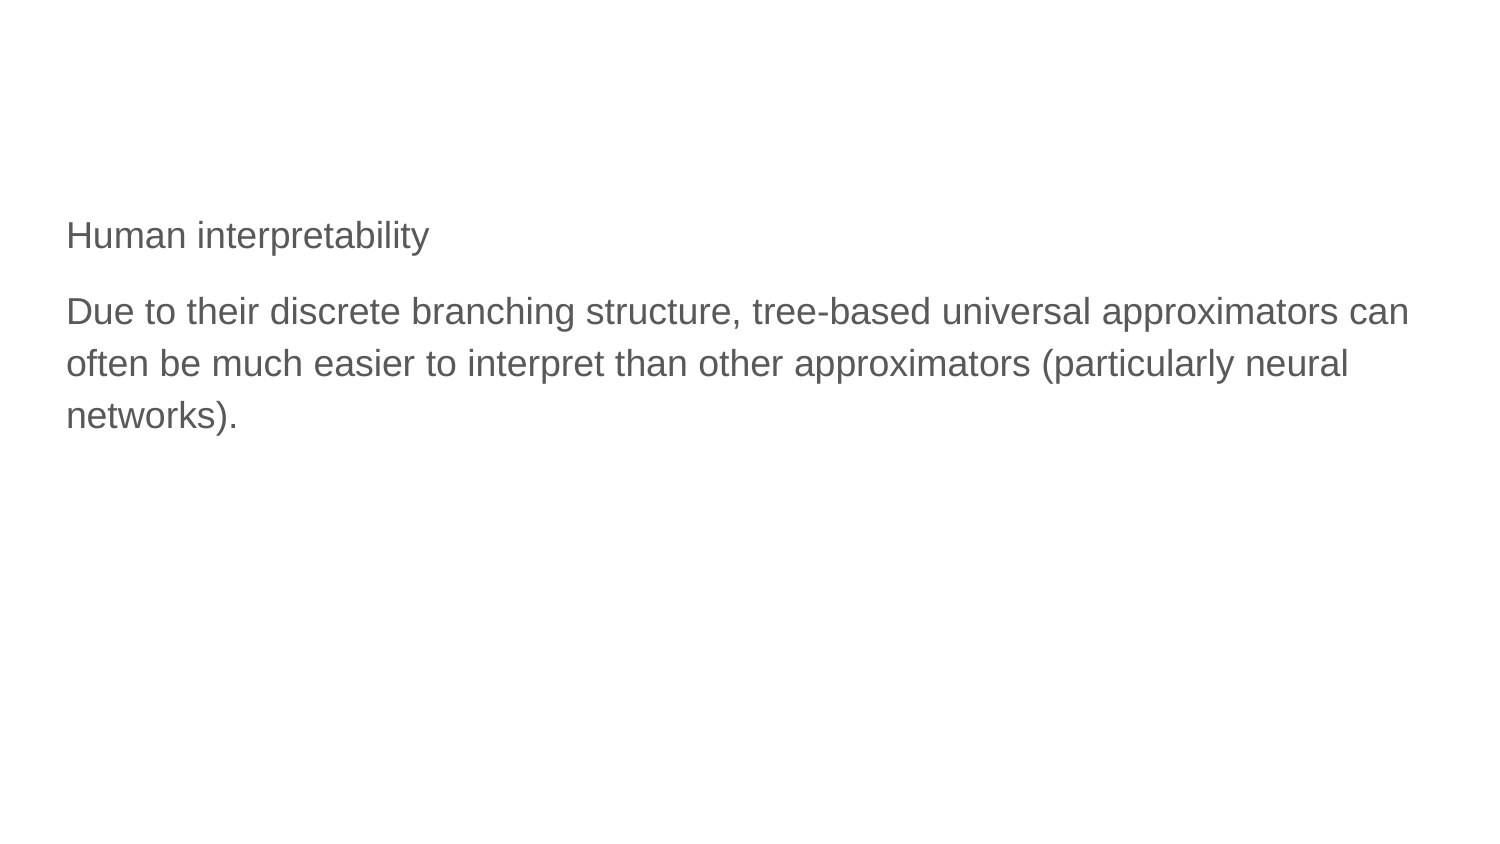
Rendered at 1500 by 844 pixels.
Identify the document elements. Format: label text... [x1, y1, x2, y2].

list Human interpretability Due to their discrete branching structure, tree-based universal approximators can often be much easier to interpret than other approximators (particularly neural networks). [51, 189, 1449, 750]
